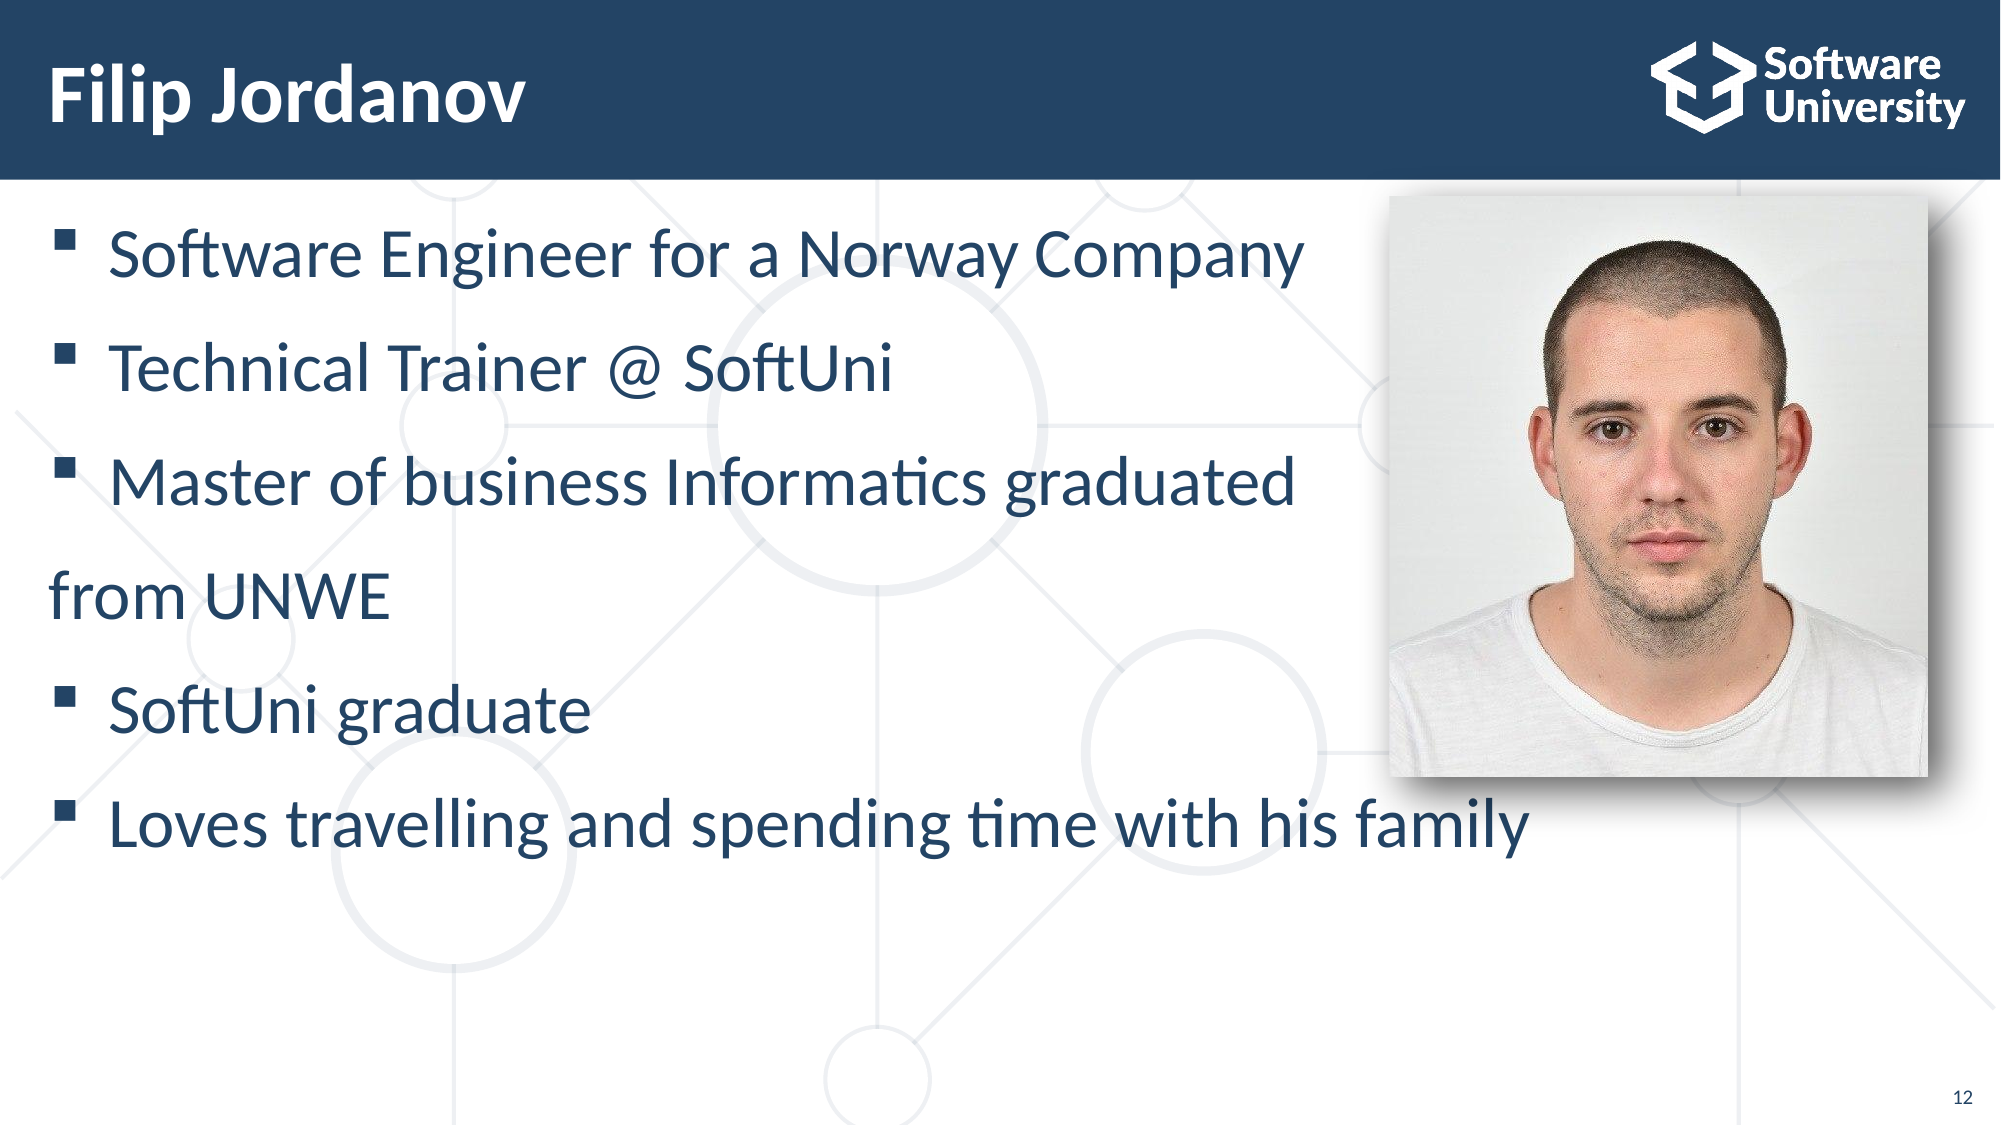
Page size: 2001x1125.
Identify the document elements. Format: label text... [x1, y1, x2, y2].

picture [1389, 195, 1929, 777]
picture [1651, 41, 1966, 134]
list Software Engineer for a Norway Company Technical Trainer @ SoftUni Master of business Informatics graduated from UNWE SoftUni graduate Loves travelling and spending time with his family [31, 196, 1970, 1104]
title Filip Jordanov [31, 16, 1625, 162]
slide_number 12 [1927, 1067, 1989, 1117]
